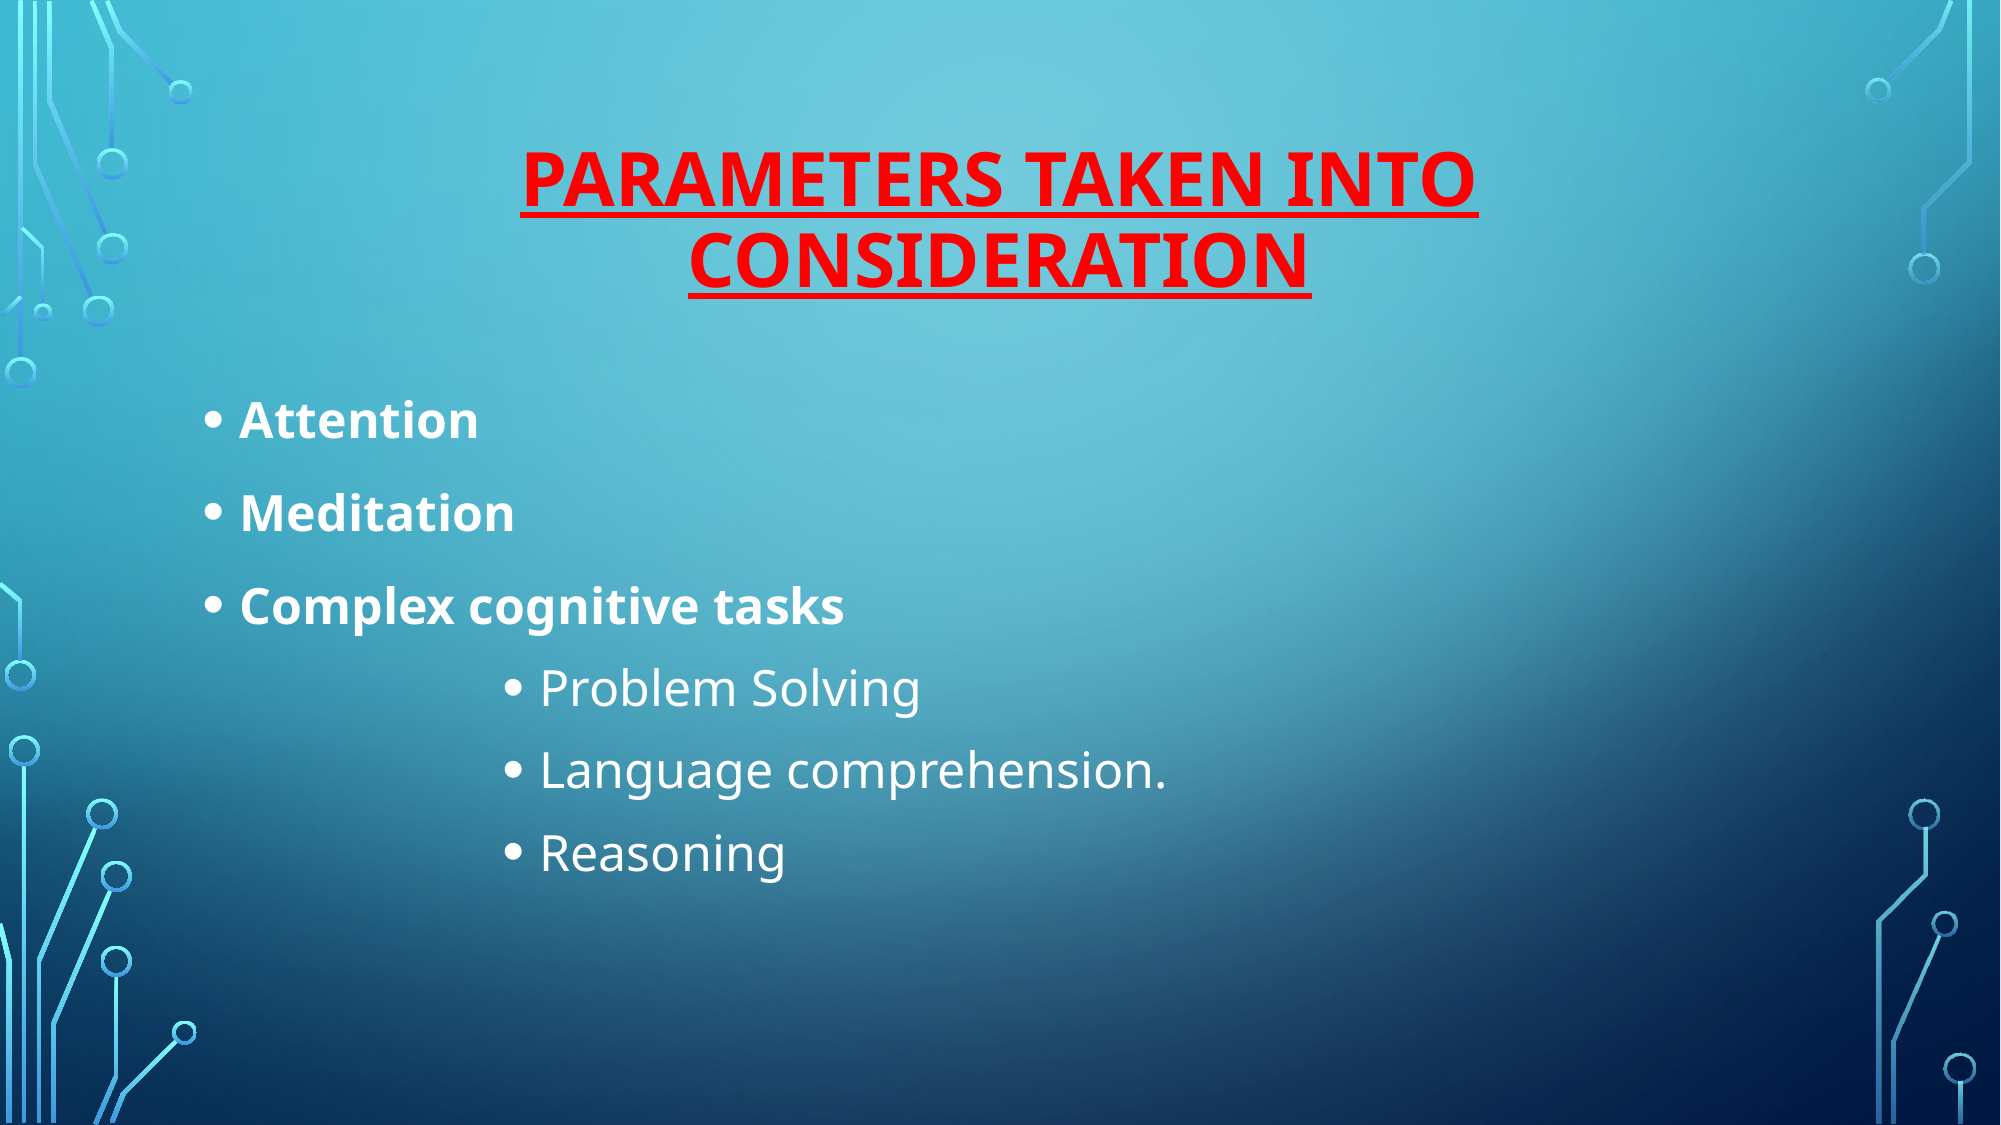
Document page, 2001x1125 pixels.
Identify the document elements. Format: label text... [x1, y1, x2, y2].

title PARAMETERS TAKEN INTO CONSIDERATION [187, 101, 1813, 344]
list Attention Meditation Complex cognitive tasks Problem Solving Language comprehension. Reasoning [187, 369, 1813, 950]
